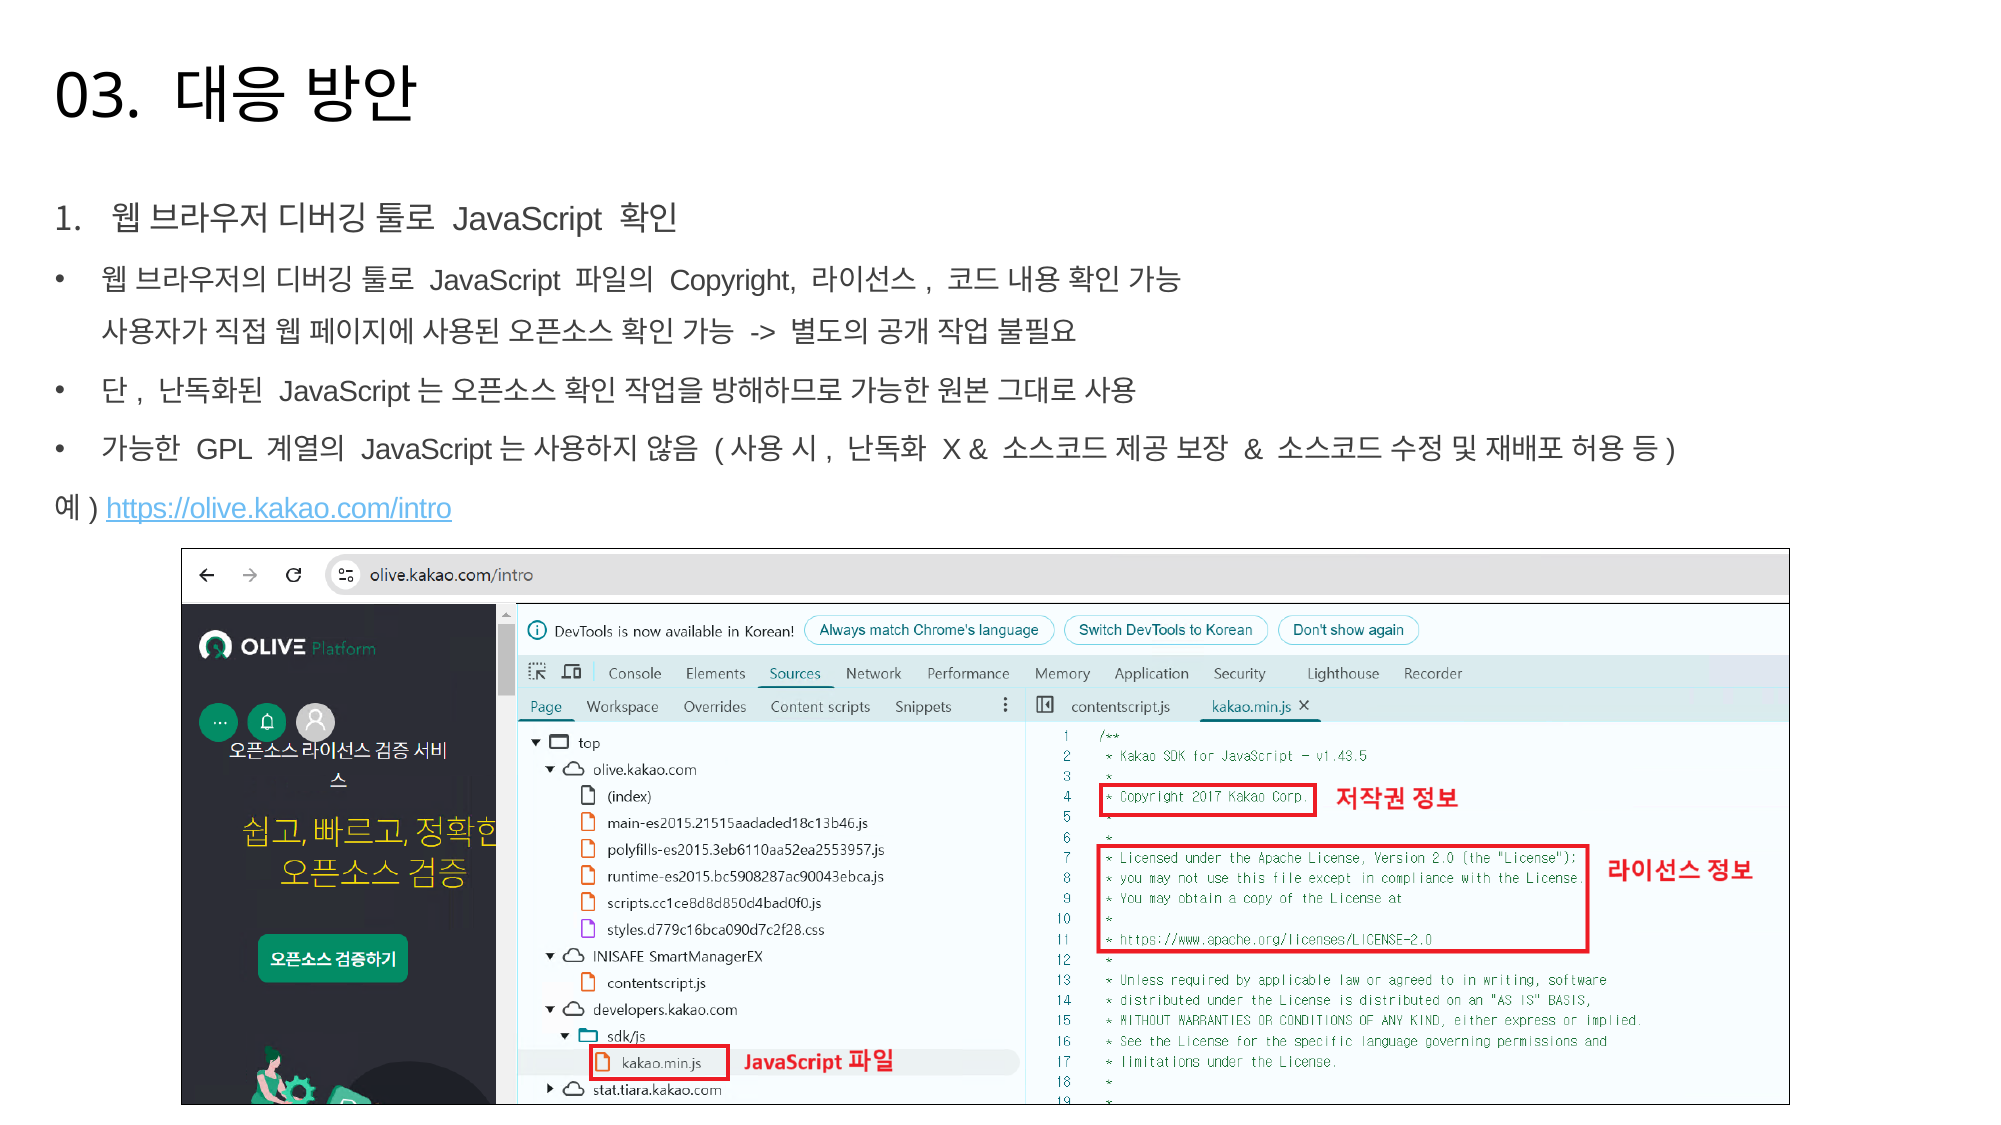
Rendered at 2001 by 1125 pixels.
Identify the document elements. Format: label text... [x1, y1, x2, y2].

picture [181, 548, 1790, 1105]
subtitle 웹 브라우저 디버깅 툴로 JavaScript 확인 웹 브라우저의 디버깅 툴로 JavaScript 파일의 Copyright, 라이선스, 코드 내용 확인 가능 사용자가 직접 웹 페이지에 사용된 오픈소스 확인 가능 -> 별도의 공개 작업 불필요 단, 난독화된 JavaScript는 오픈소스 확인 작업을 방해하므로 가능한 원본 그대로 사용 가능한 GPL 계열의 JavaScript는 사용하지 않음 (사용 시, 난독화 X & 소스코드 제공 보장 & 소스코드 수정 및 재배포 허용 등) 예) https://olive.kakao.com/intro [54, 177, 1945, 506]
title 03. 대응 방안 [54, 49, 1945, 135]
